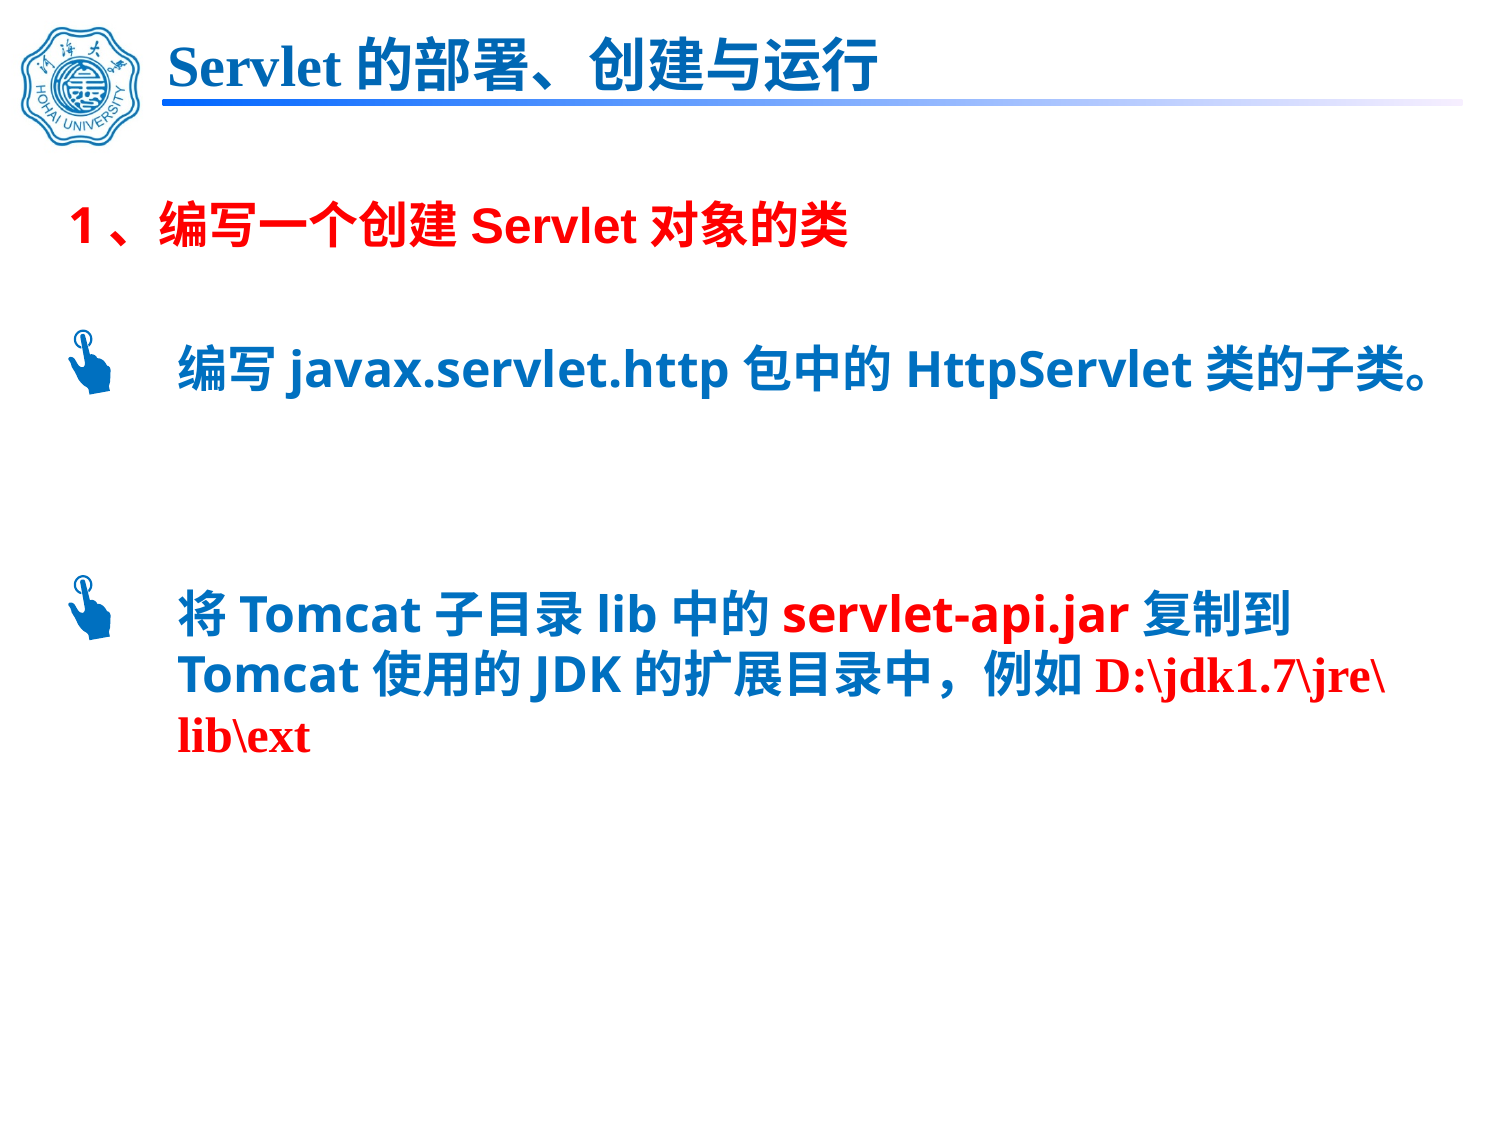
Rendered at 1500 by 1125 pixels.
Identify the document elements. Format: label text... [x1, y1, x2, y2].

text_box 将Tomcat子目录lib中的servlet-api.jar复制到Tomcat使用的JDK的扩展目录中，例如D:\jdk1.7\jre\lib\ext [162, 575, 1421, 890]
text_box [68, 329, 111, 395]
text_box 1、编写一个创建Servlet对象的类 [53, 155, 1447, 267]
text_box 编写javax.servlet.http包中的HttpServlet类的子类。 [162, 329, 1421, 465]
text_box Servlet的部署、创建与运行 [159, 20, 1134, 105]
picture [0, 0, 159, 169]
text_box [162, 99, 1463, 106]
text_box [68, 575, 111, 641]
